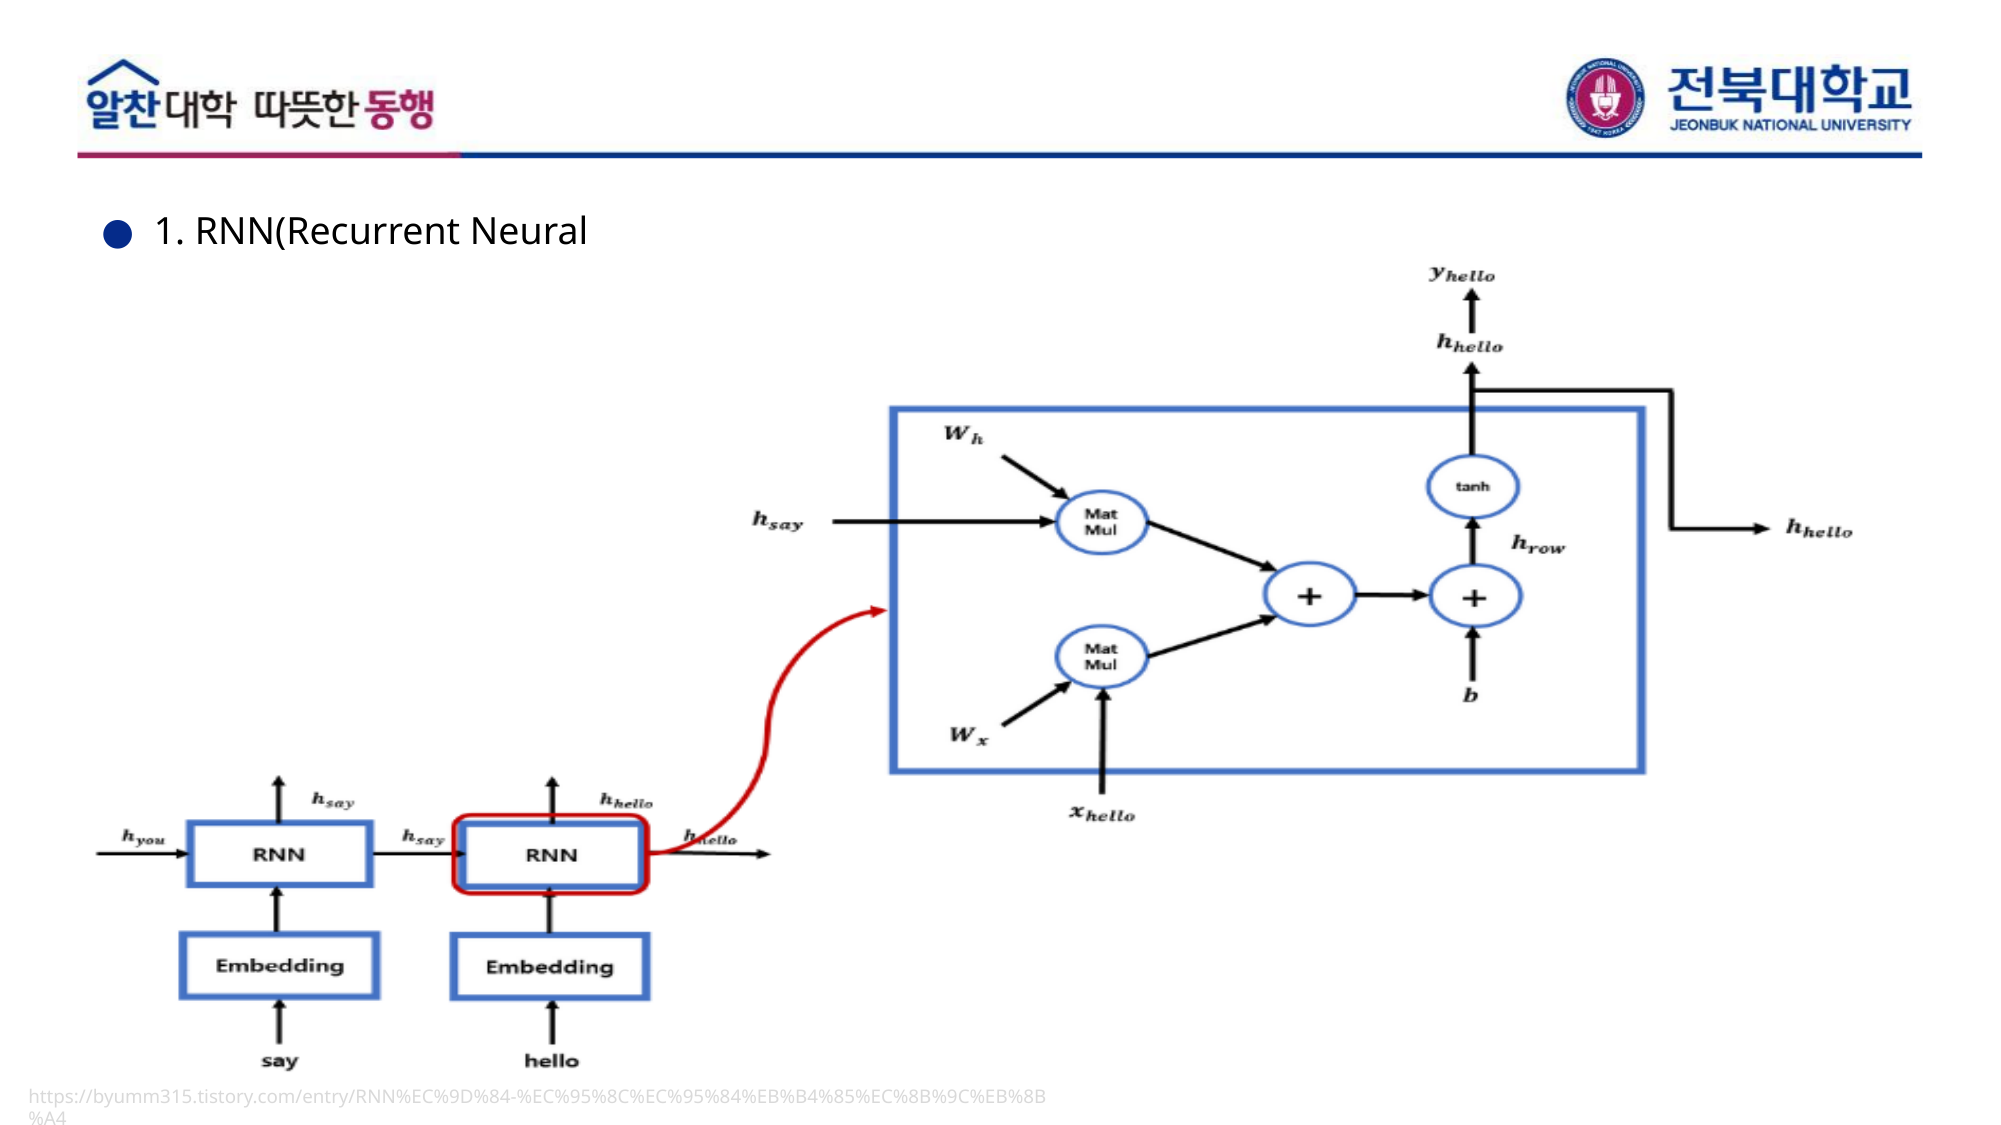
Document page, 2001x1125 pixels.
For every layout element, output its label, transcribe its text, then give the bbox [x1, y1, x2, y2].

text_box https://byumm315.tistory.com/entry/RNN%EC%9D%84-%EC%95%8C%EC%95%84%EB%B4%85%EC%8B%9C%EB%8B%A4 [13, 1077, 1080, 1125]
picture [86, 260, 1859, 1076]
picture [0, 0, 2000, 161]
text_box ● 1. RNN(Recurrent Neural Network) [86, 199, 764, 260]
